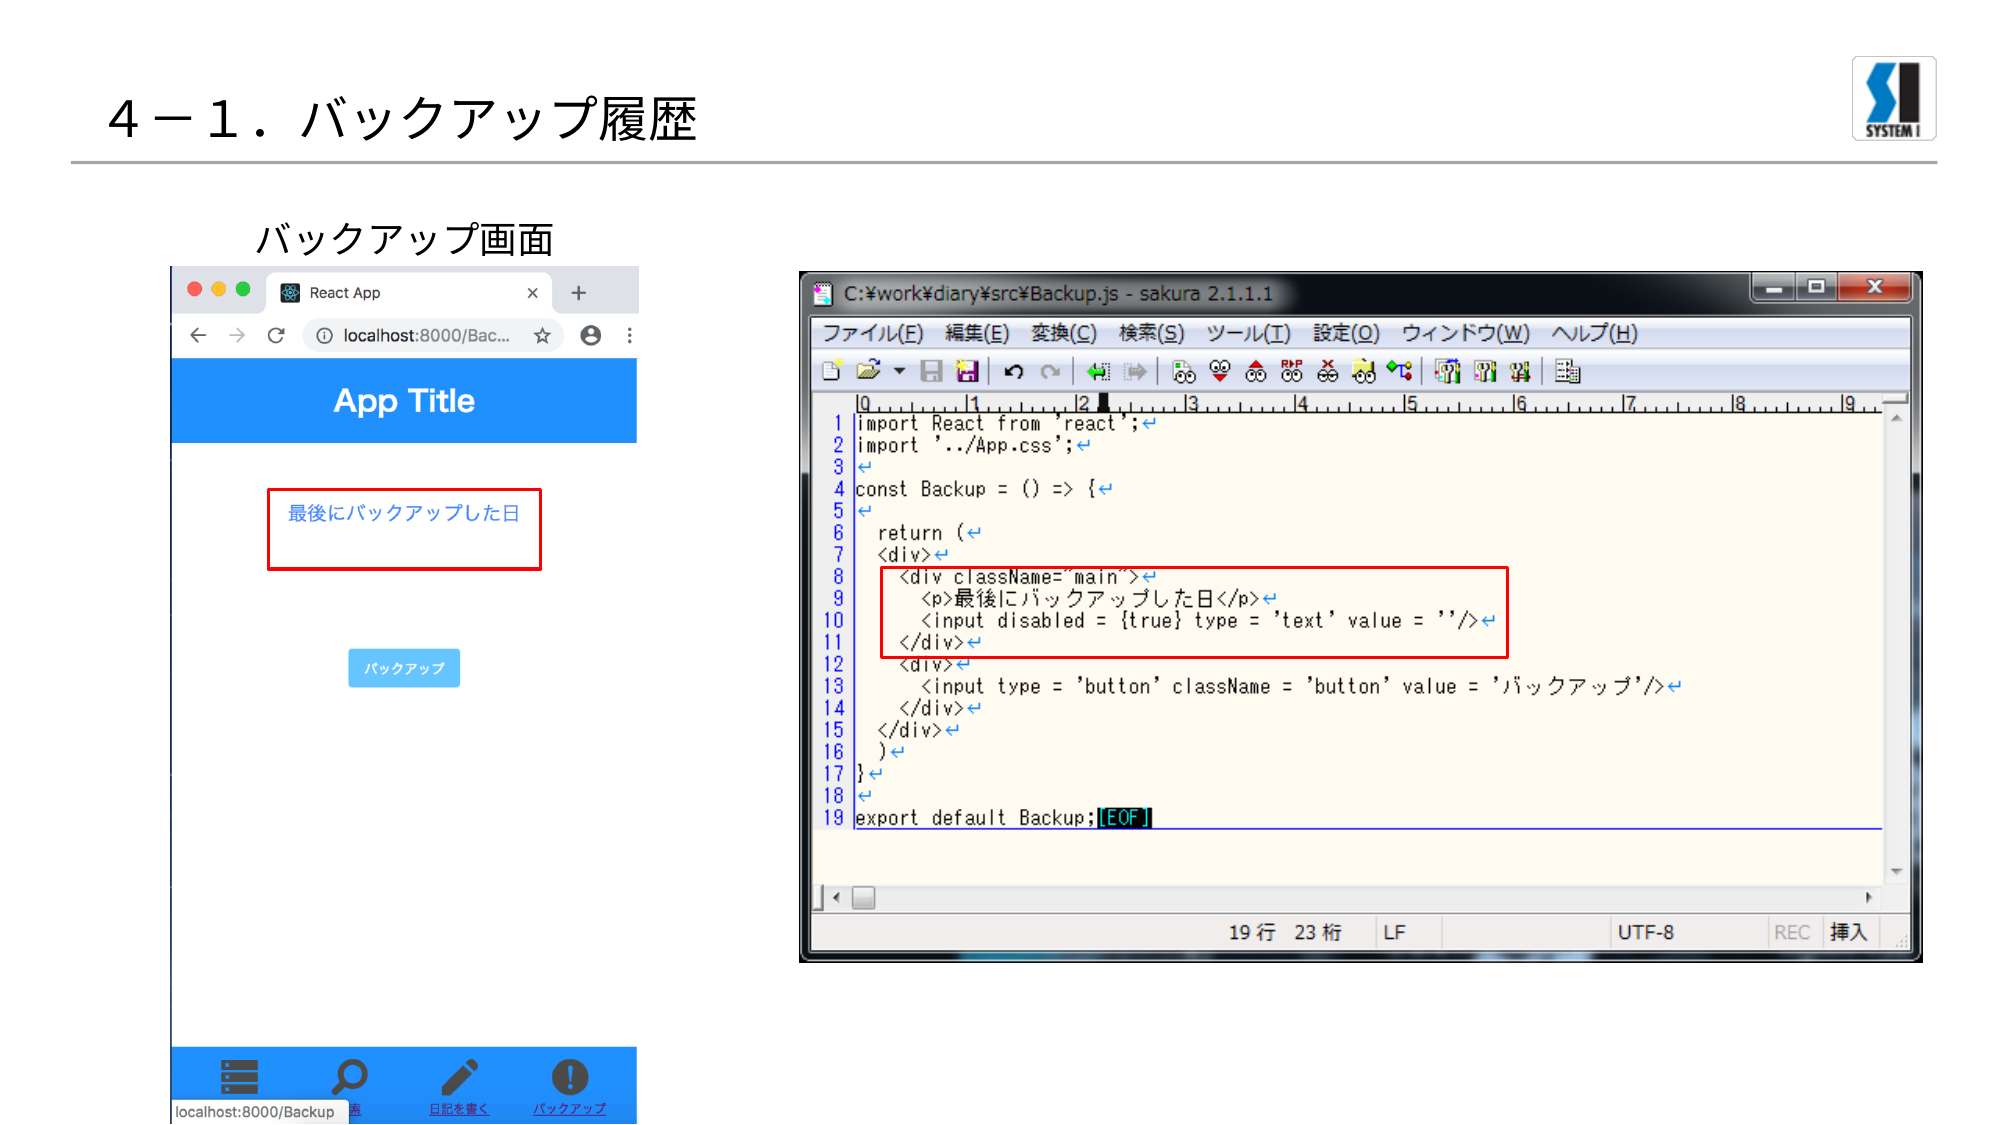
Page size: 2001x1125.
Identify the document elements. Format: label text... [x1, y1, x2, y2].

text_box バックアップ画面 [247, 208, 562, 266]
title ４－１．バックアップ履歴 [90, 46, 1697, 198]
picture [170, 266, 639, 1124]
picture [798, 271, 1923, 963]
picture [1851, 55, 1938, 142]
